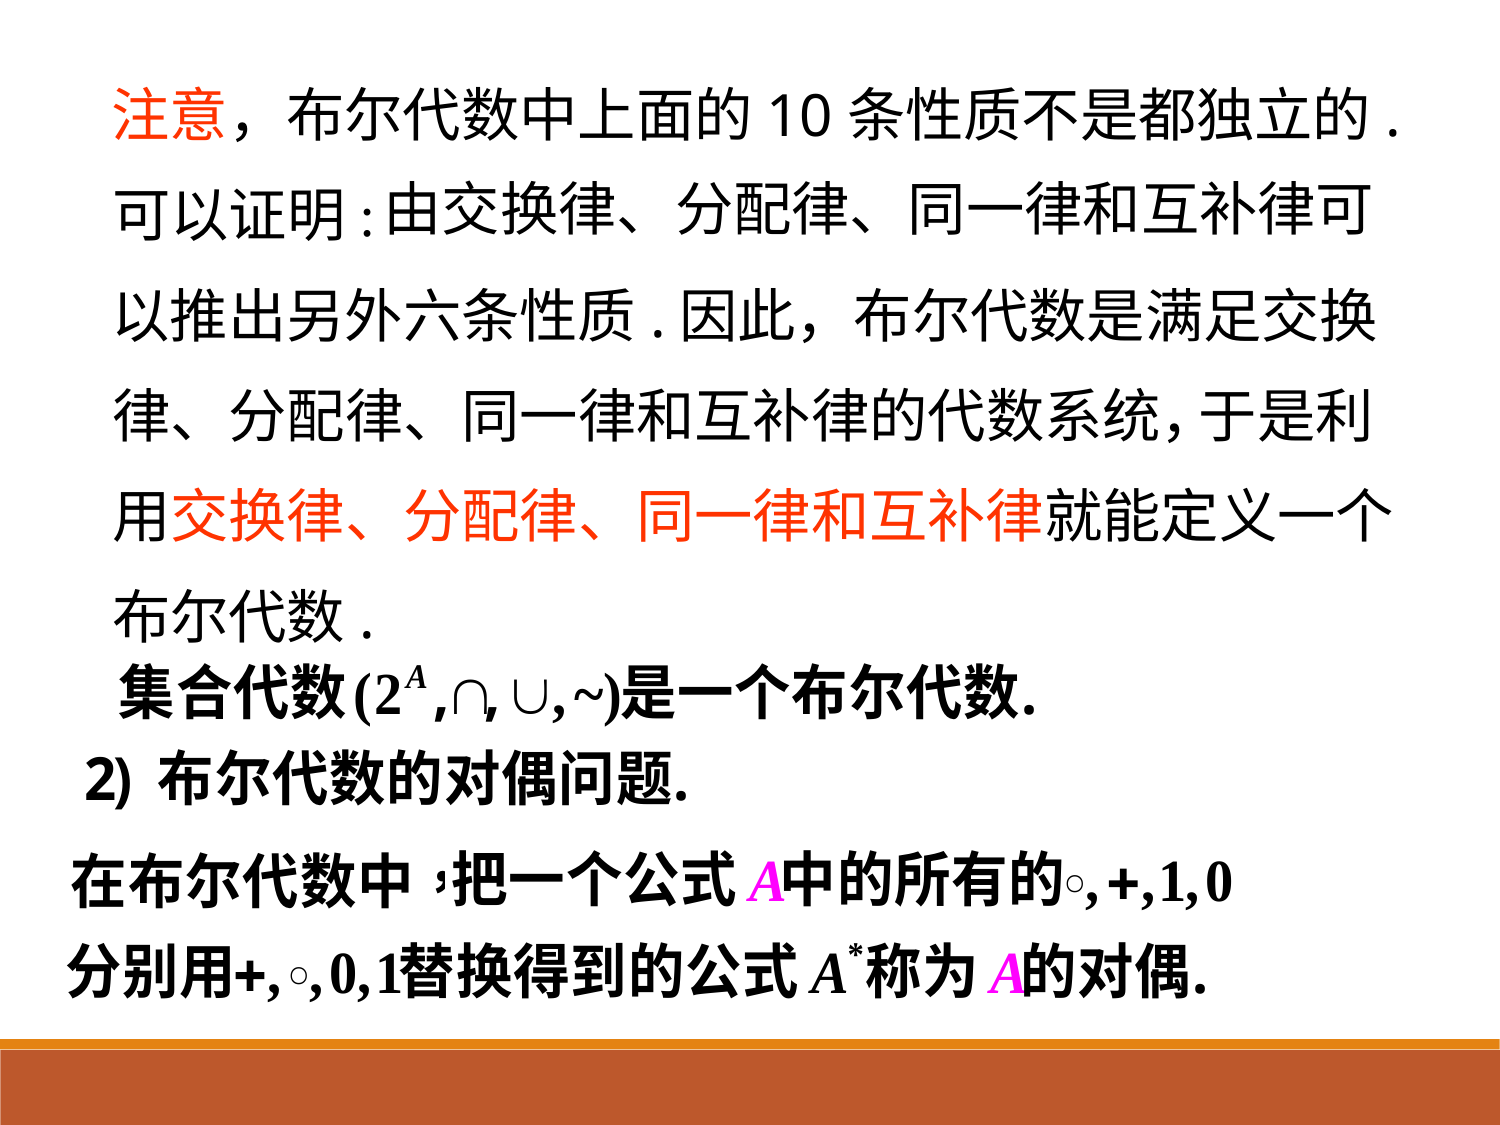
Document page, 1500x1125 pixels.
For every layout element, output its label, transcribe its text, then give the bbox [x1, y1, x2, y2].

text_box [52, 927, 1215, 1019]
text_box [63, 843, 442, 924]
text_box 可以证明: [112, 160, 1500, 249]
text_box 于是利 [1198, 361, 1500, 450]
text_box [76, 740, 149, 826]
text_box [111, 649, 1044, 741]
text_box 因此，布尔代数是满足交换 [679, 261, 1494, 349]
text_box 以推出另外六条性质. [111, 261, 679, 349]
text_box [150, 740, 697, 821]
text_box 注意，布尔代数中上面的10条性质不是都独立的. [111, 60, 1500, 148]
text_box 律、分配律、同一律和互补律的代数系统， [112, 361, 1198, 450]
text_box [444, 841, 1245, 927]
text_box 用交换律、分配律、同一律和互补律就能定义一个 [112, 461, 1500, 550]
text_box 布尔代数. [112, 562, 821, 649]
text_box 由交换律、分配律、同一律和互补律可 [383, 154, 1500, 243]
